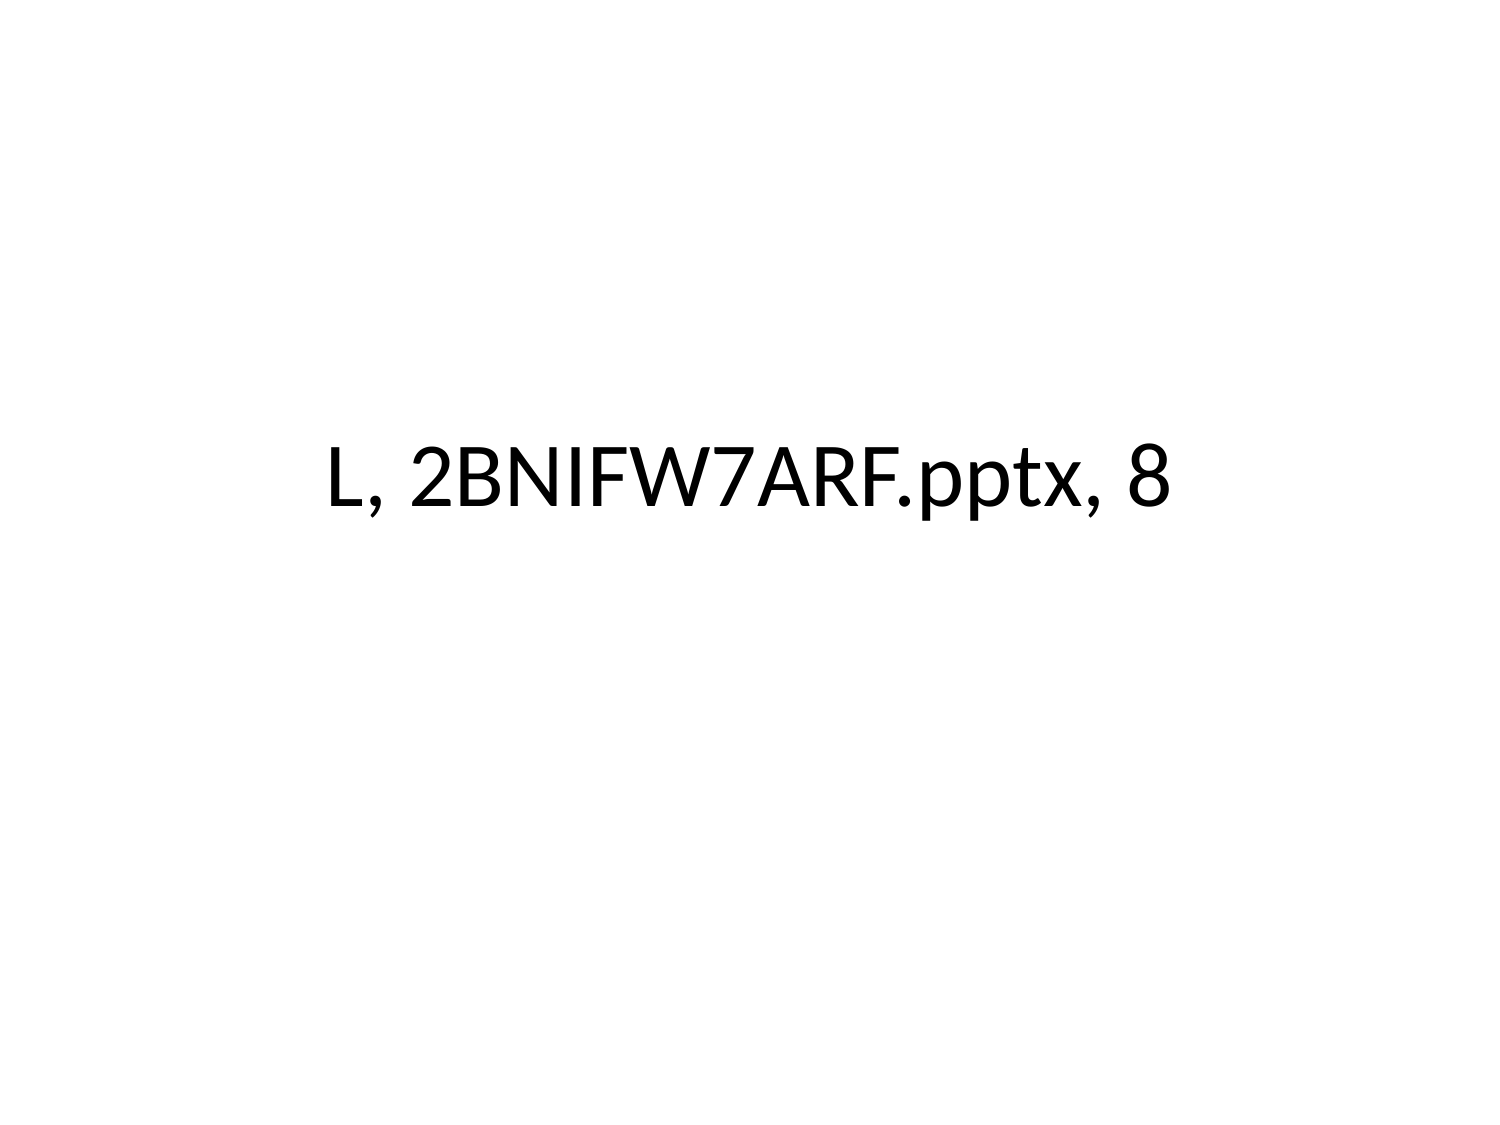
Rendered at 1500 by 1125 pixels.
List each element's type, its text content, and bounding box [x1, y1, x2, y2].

title L, 2BNIFW7ARF.pptx, 8 [112, 349, 1388, 591]
